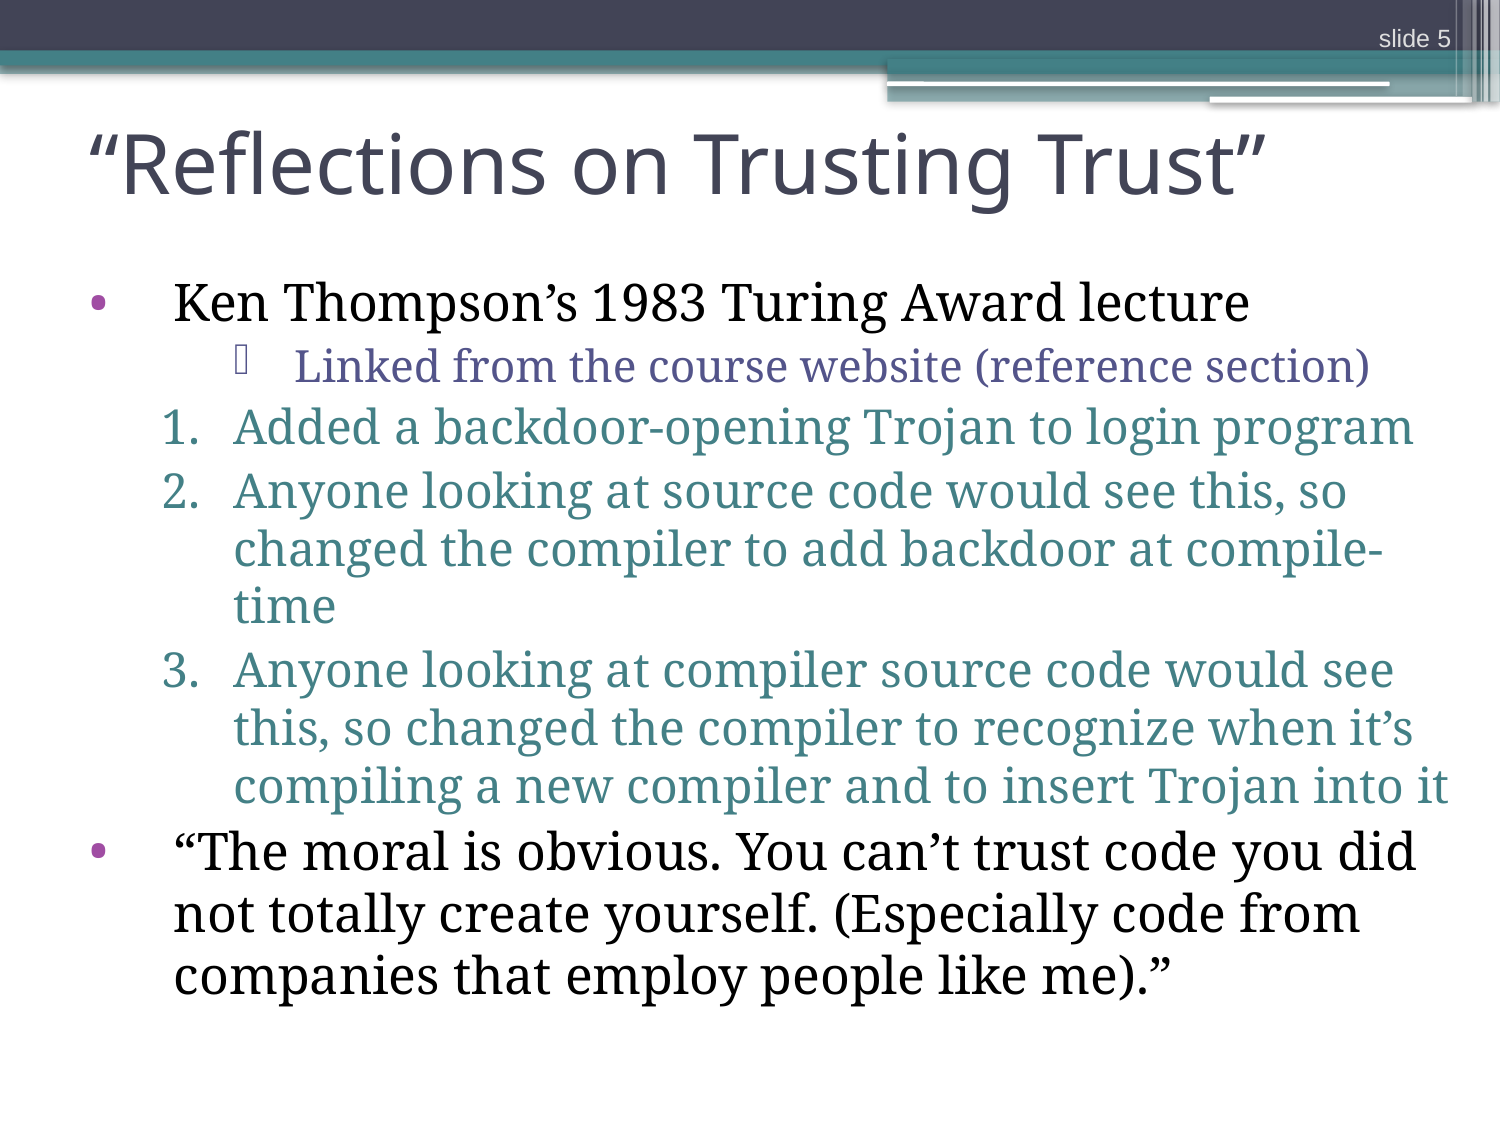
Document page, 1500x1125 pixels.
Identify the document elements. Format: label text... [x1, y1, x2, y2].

slide_number slide 5 [1341, 0, 1466, 61]
title “Reflections on Trusting Trust” [75, 86, 1409, 237]
list Ken Thompson’s 1983 Turing Award lecture Linked from the course website (reference section) Added a backdoor-opening Trojan to login program Anyone looking at source code would see this, so changed the compiler to add backdoor at compile-time Anyone looking at compiler source code would see this, so changed the compiler to recognize when it’s compiling a new compiler and to insert Trojan into it “The moral is obvious. You can’t trust code you did not totally create yourself. (Especially code from companies that employ people like me).” [75, 262, 1475, 1100]
